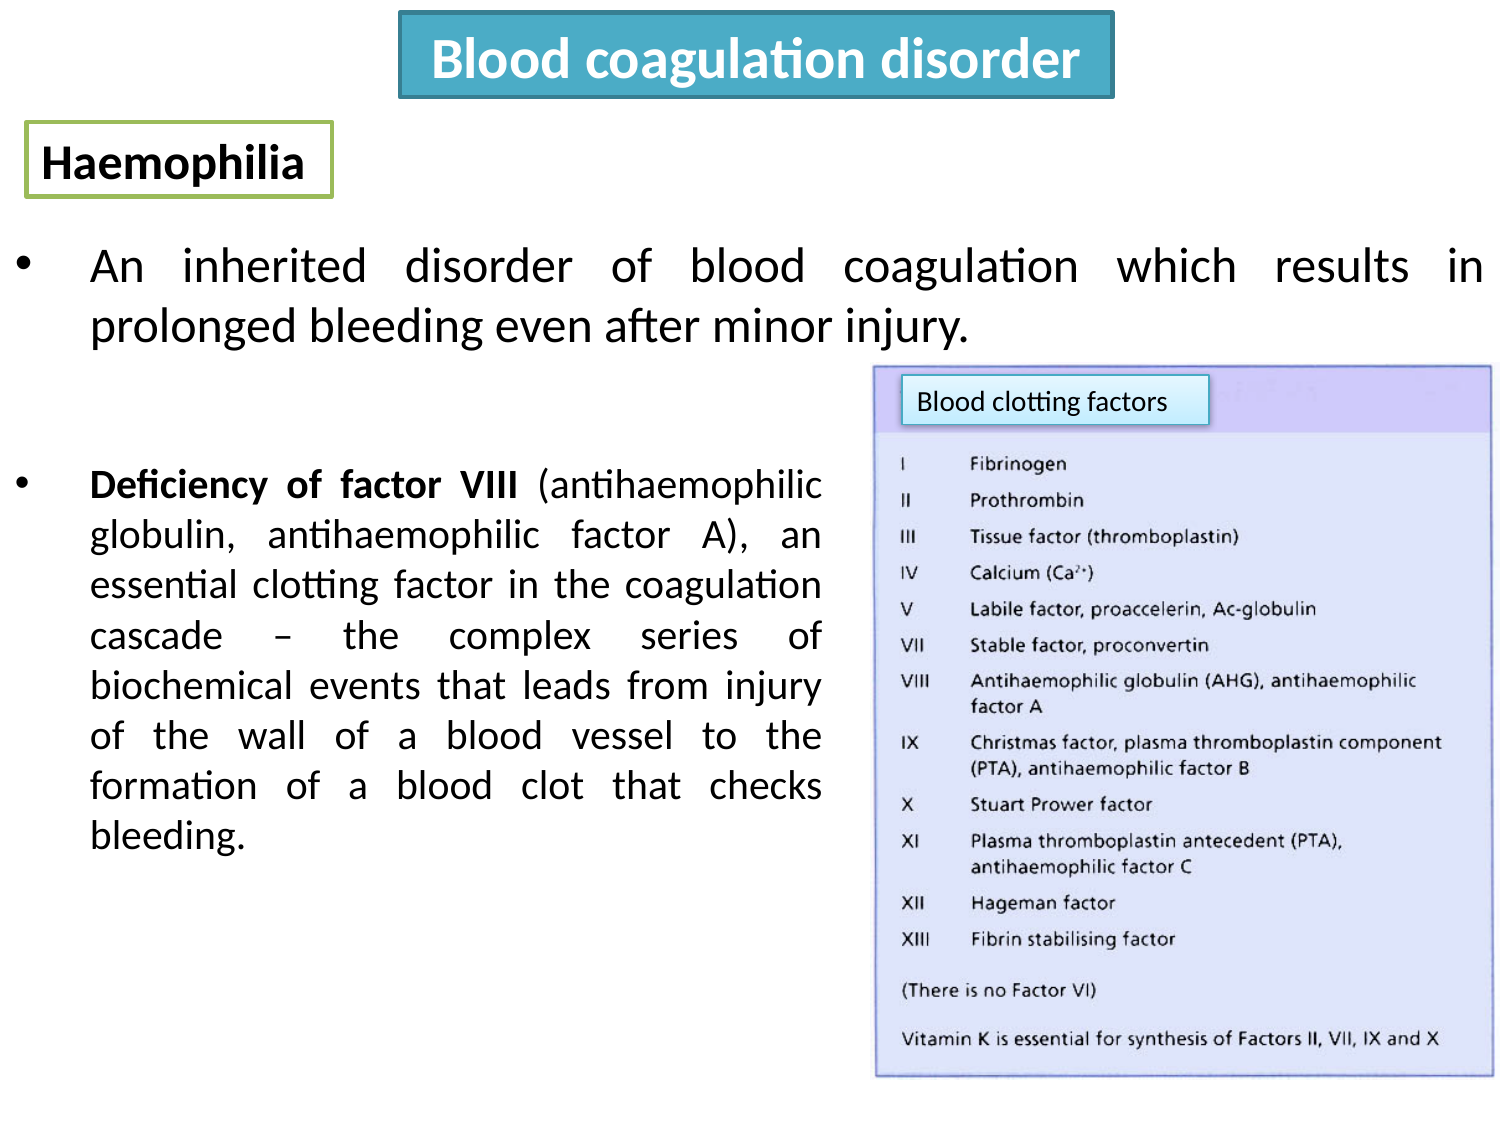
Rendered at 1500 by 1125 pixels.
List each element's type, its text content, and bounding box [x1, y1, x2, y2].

picture [870, 362, 1500, 1080]
text_box Blood coagulation disorder [398, 10, 1115, 99]
text_box Deficiency of factor VIII (antihaemophilic globulin, antihaemophilic factor A), an essential clotting factor in the coagulation cascade – the complex series of biochemical events that leads from injury of the wall of a blood vessel to the formation of a blood clot that checks bleeding. [0, 449, 838, 865]
text_box Haemophilia [24, 120, 334, 199]
text_box An inherited disorder of blood coagulation which results in prolonged bleeding even after minor injury. [0, 224, 1500, 360]
